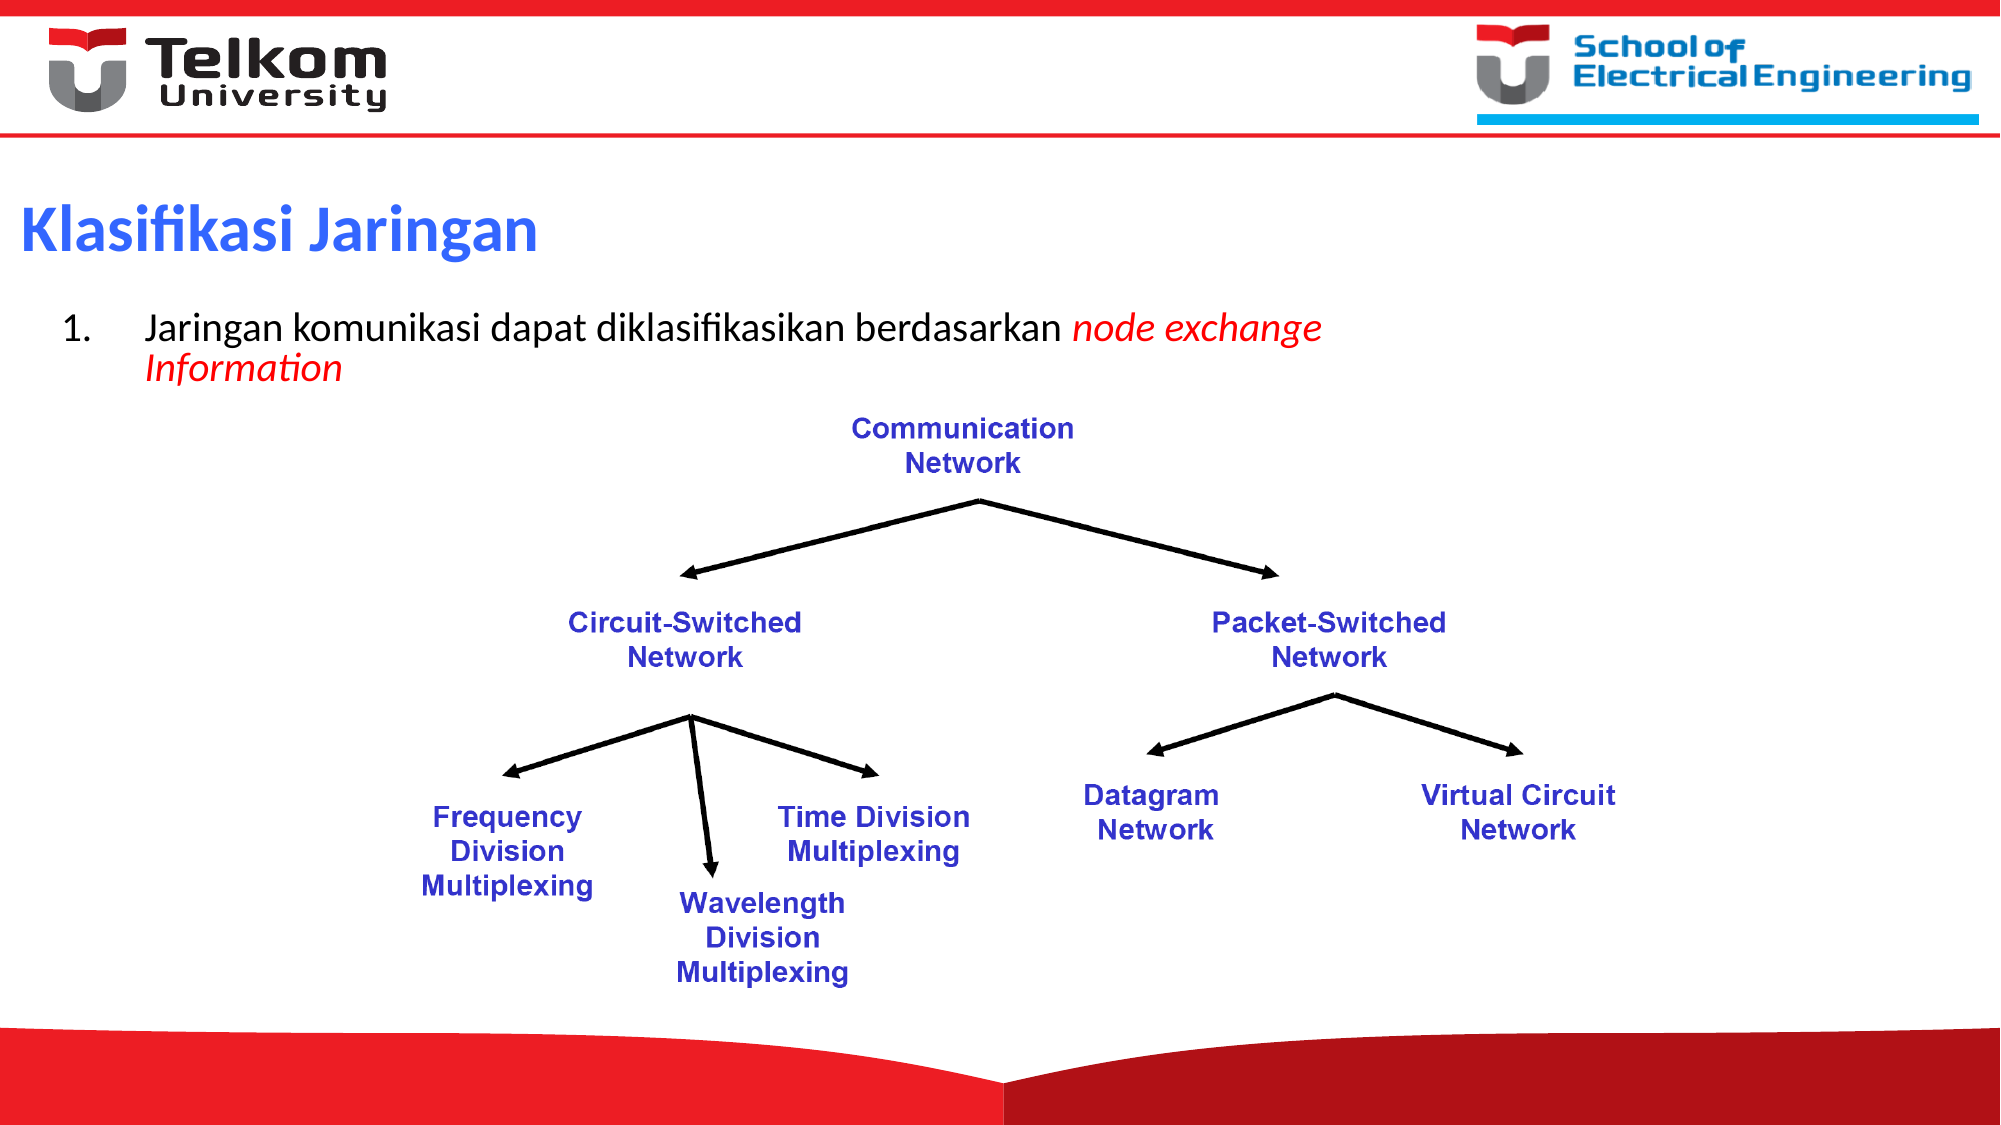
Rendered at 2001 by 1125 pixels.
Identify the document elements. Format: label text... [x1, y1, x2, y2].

list Jaringan komunikasi dapat diklasifikasikan berdasarkan node exchange Information [45, 302, 1381, 398]
title Klasifikasi Jaringan [6, 139, 1182, 321]
picture [1466, 24, 1979, 125]
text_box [362, 349, 1638, 995]
